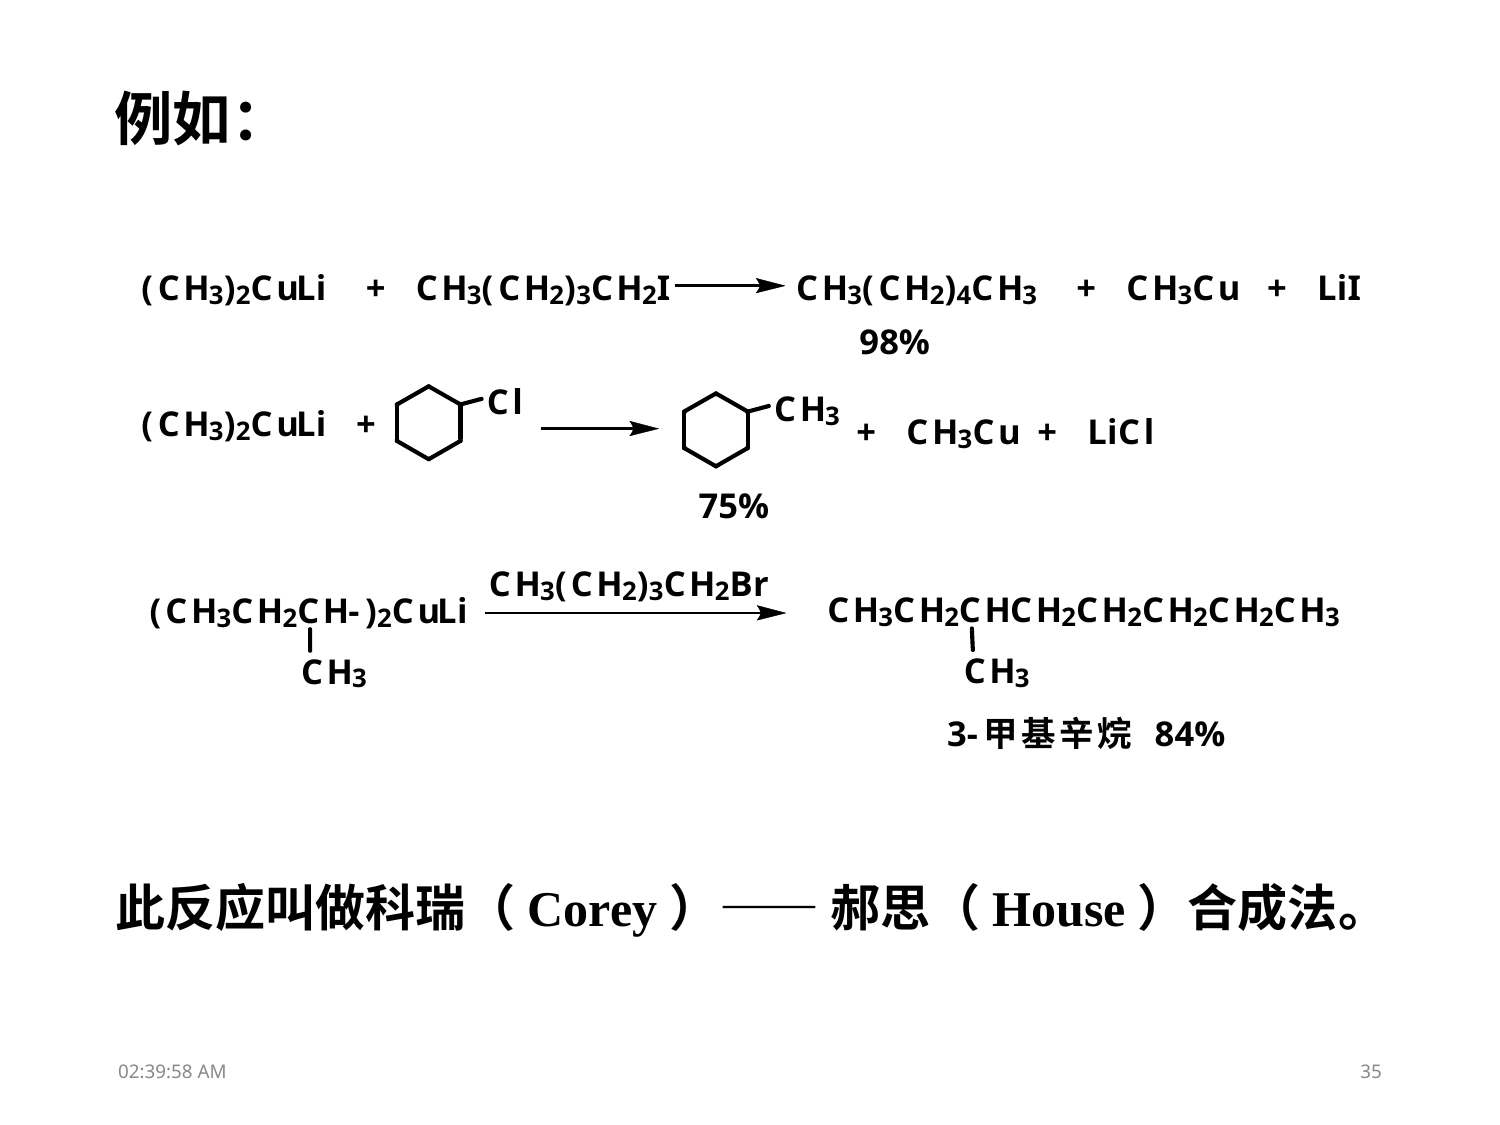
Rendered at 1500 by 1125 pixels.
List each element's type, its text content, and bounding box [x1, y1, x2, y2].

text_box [135, 267, 1365, 762]
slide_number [103, 1042, 441, 1103]
slide_number 35 [1059, 1042, 1397, 1103]
text_box 例如： [99, 75, 350, 160]
text_box 此反应叫做科瑞（Corey）—— 郝思（House）合成法。 [100, 869, 1376, 1005]
